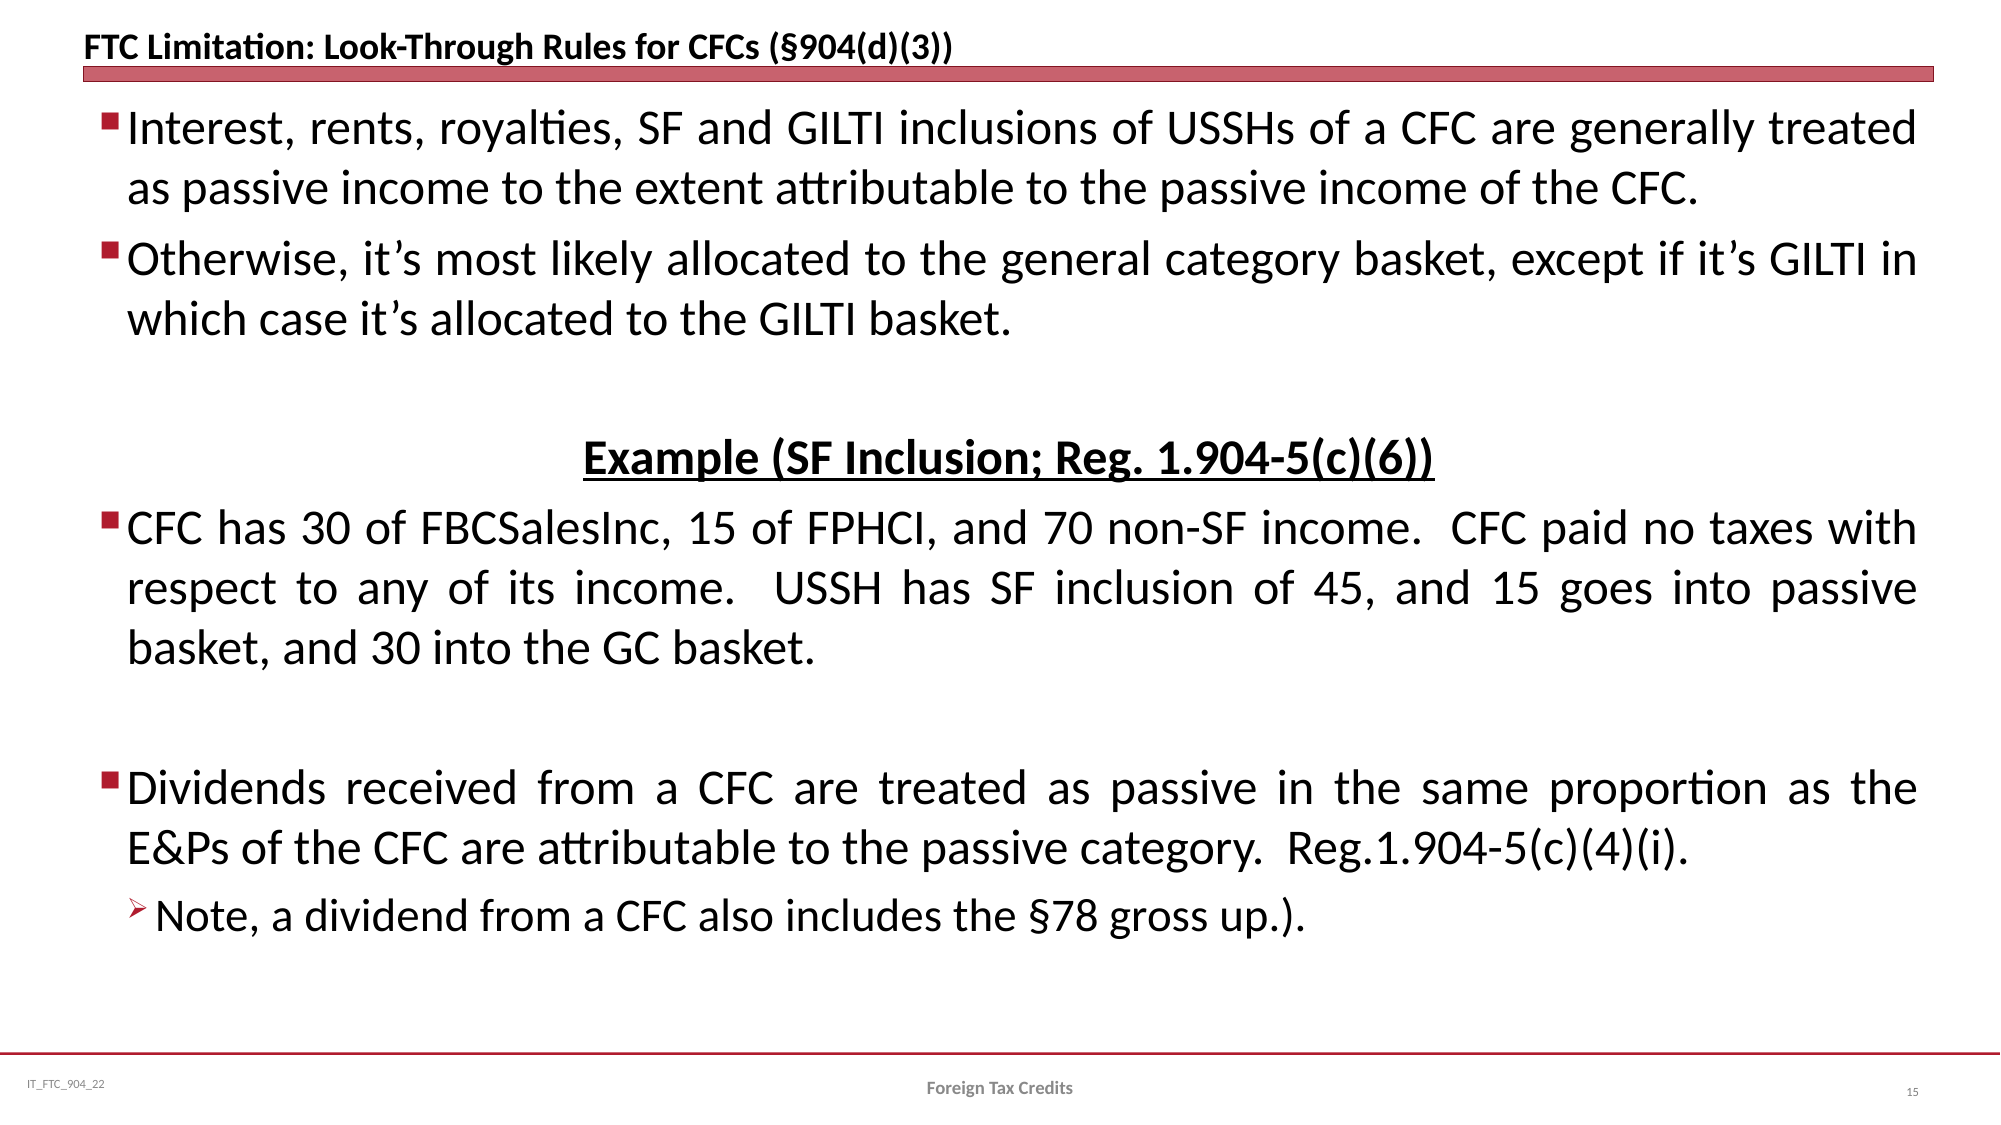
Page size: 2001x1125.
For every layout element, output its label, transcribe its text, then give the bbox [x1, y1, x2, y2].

slide_number 15 [1834, 1061, 1934, 1122]
list Interest, rents, royalties, SF and GILTI inclusions of USSHs of a CFC are generally treated as passive income to the extent attributable to the passive income of the CFC. Otherwise, it’s most likely allocated to the general category basket, except if it’s GILTI in which case it’s allocated to the GILTI basket. Example (SF Inclusion; Reg. 1.904-5(c)(6)) CFC has 30 of FBCSalesInc, 15 of FPHCI, and 70 non-SF income. CFC paid no taxes with respect to any of its income. USSH has SF inclusion of 45, and 15 goes into passive basket, and 30 into the GC basket. Dividends received from a CFC are treated as passive in the same proportion as the E&Ps of the CFC are attributable to the passive category. Reg.1.904-5(c)(4)(i). Note, a dividend from a CFC also includes the §78 gross up.). [83, 87, 1934, 1041]
footer Foreign Tax Credits [683, 1056, 1317, 1117]
title FTC Limitation: Look-Through Rules for CFCs (§904(d)(3)) [83, 6, 1935, 67]
